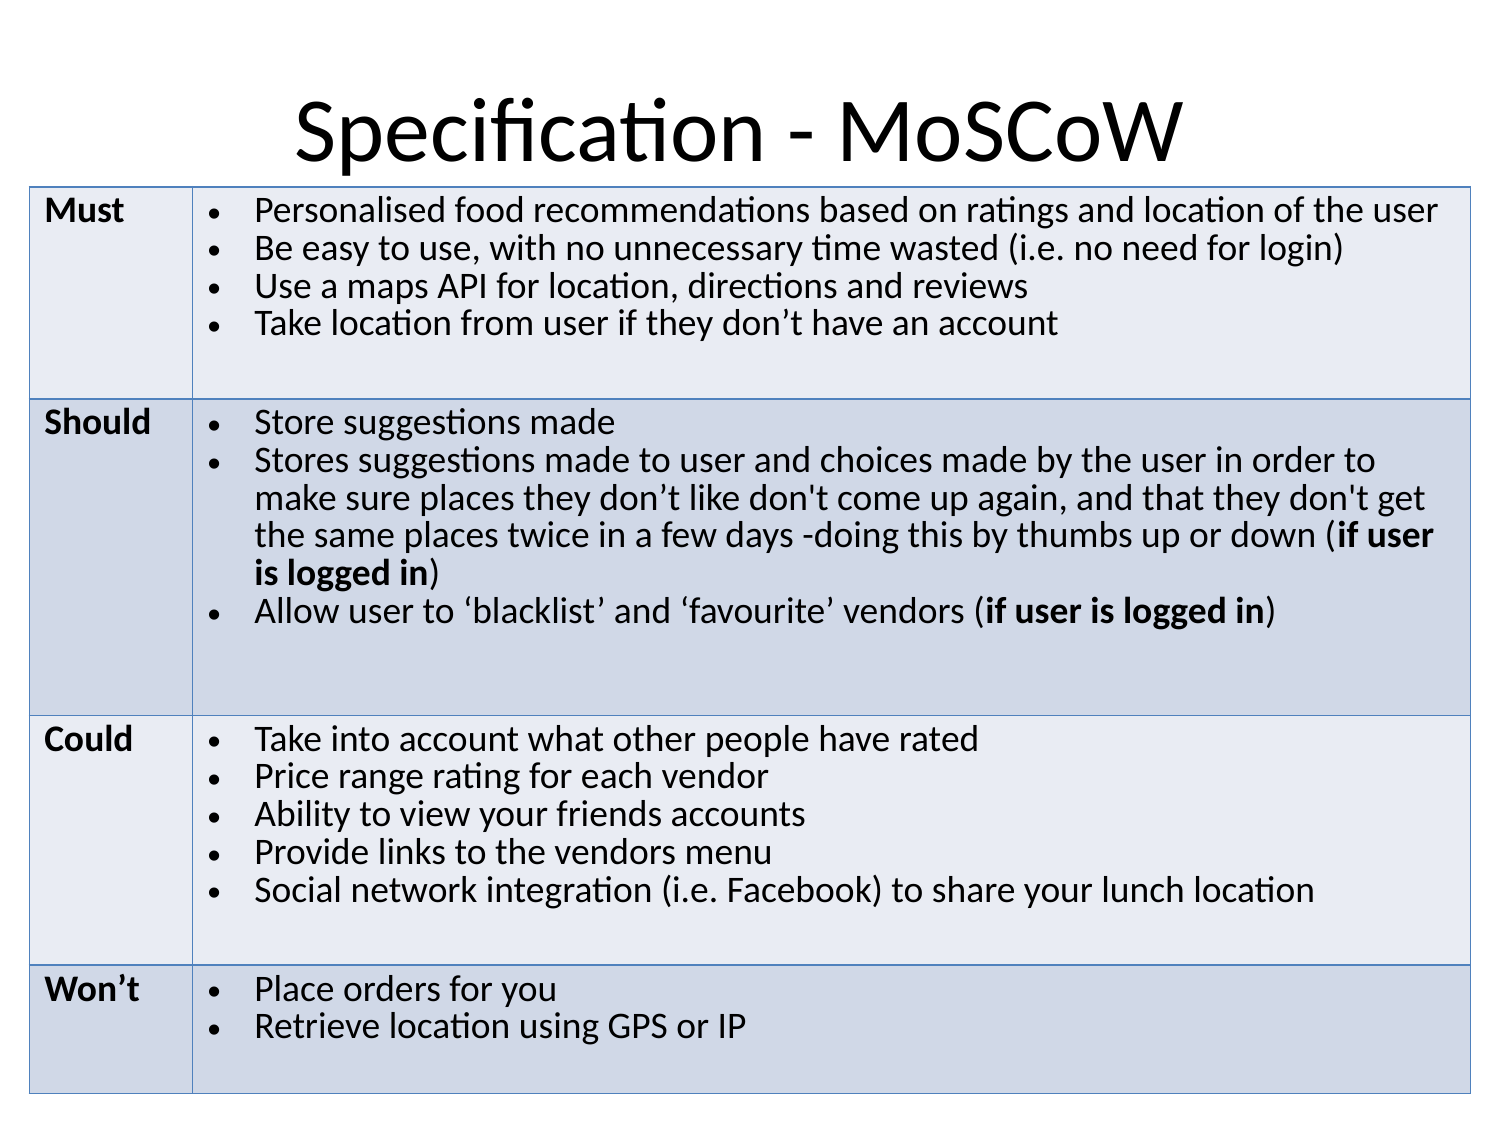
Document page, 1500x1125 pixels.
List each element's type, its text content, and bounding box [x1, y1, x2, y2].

table_header Must [30, 188, 192, 398]
table_cell Could [30, 716, 192, 964]
table_cell Should [30, 400, 192, 715]
table_cell Won’t [30, 966, 192, 1093]
table_header Personalised food recommendations based on ratings and location of the user Be easy to use, with no unnecessary time wasted (i.e. no need for login) Use a maps API for location, directions and reviews Take location from user if they don’t have an account [193, 188, 1470, 398]
title Specification - MoSCoW [64, 30, 1415, 186]
table_cell Store suggestions made Stores suggestions made to user and choices made by the user in order to make sure places they don’t like don't come up again, and that they don't get the same places twice in a few days -doing this by thumbs up or down (if user is logged in) Allow user to ‘blacklist’ and ‘favourite’ vendors (if user is logged in) [193, 400, 1470, 715]
table_cell Take into account what other people have rated Price range rating for each vendor Ability to view your friends accounts Provide links to the vendors menu Social network integration (i.e. Facebook) to share your lunch location [193, 716, 1470, 964]
table_cell Place orders for you Retrieve location using GPS or IP [193, 966, 1470, 1093]
